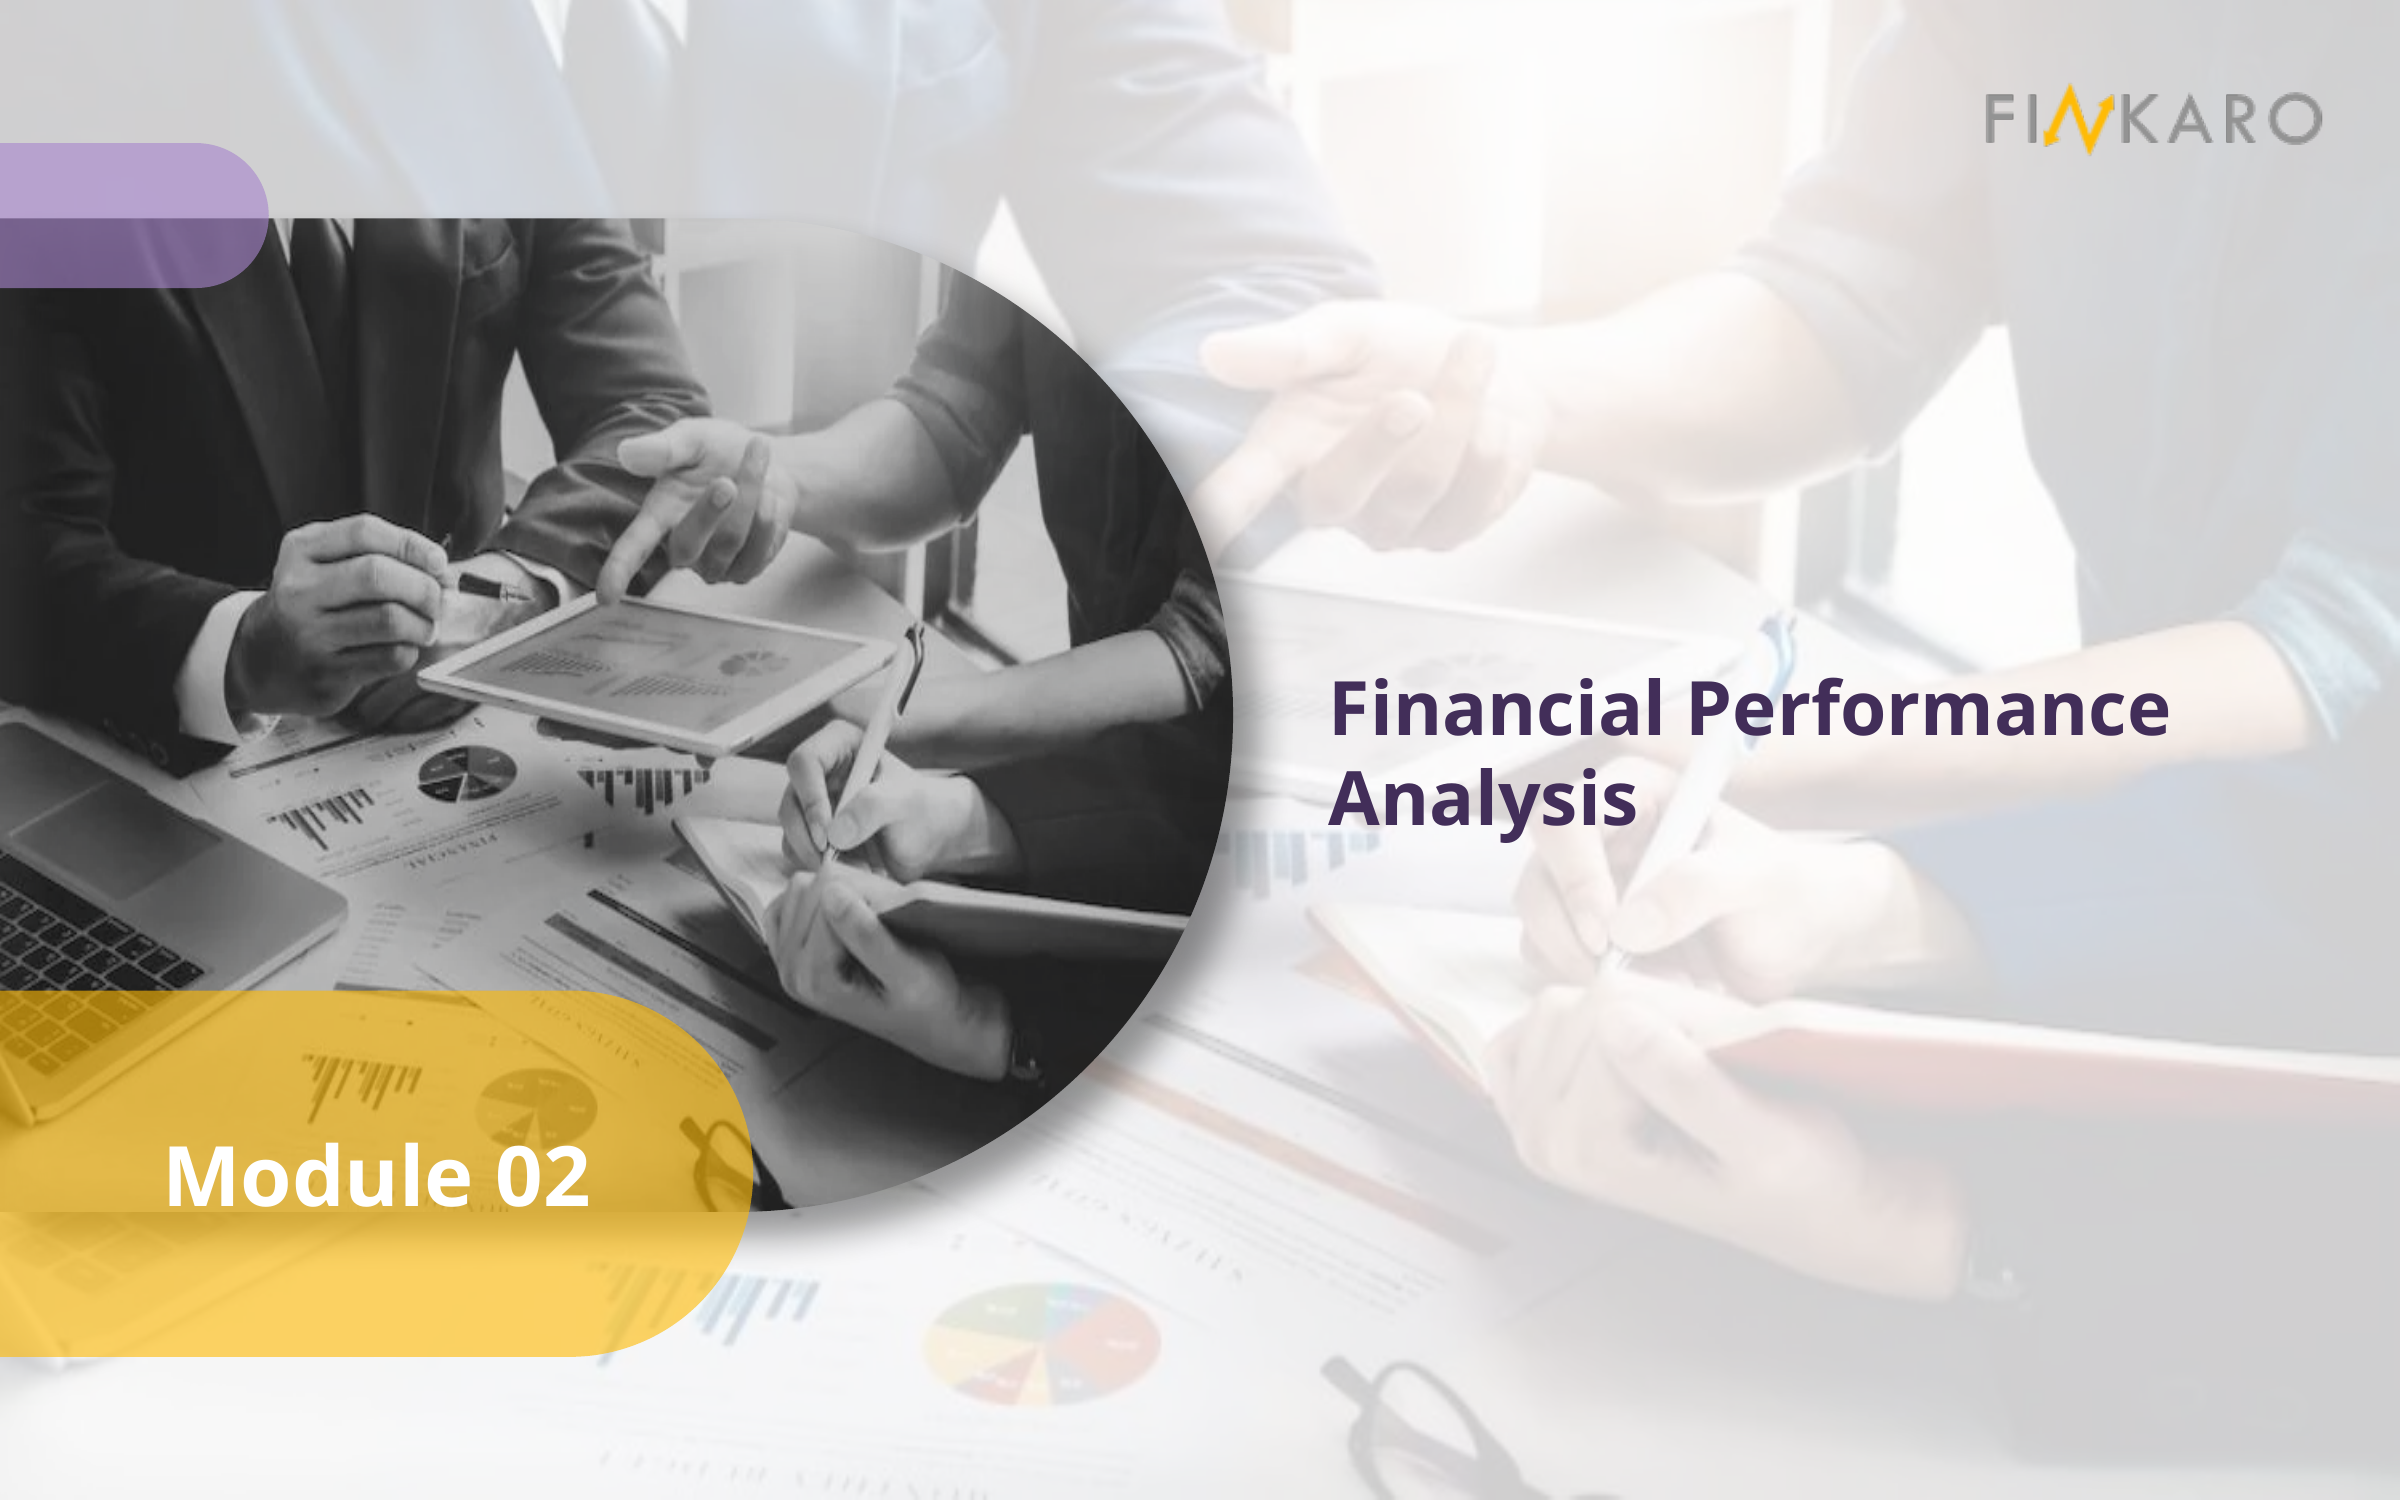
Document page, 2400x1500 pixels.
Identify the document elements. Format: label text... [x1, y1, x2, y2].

text_box Financial Performance Analysis [1313, 570, 2329, 930]
text_box Module 02 [0, 1115, 754, 1231]
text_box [1982, 78, 2326, 160]
